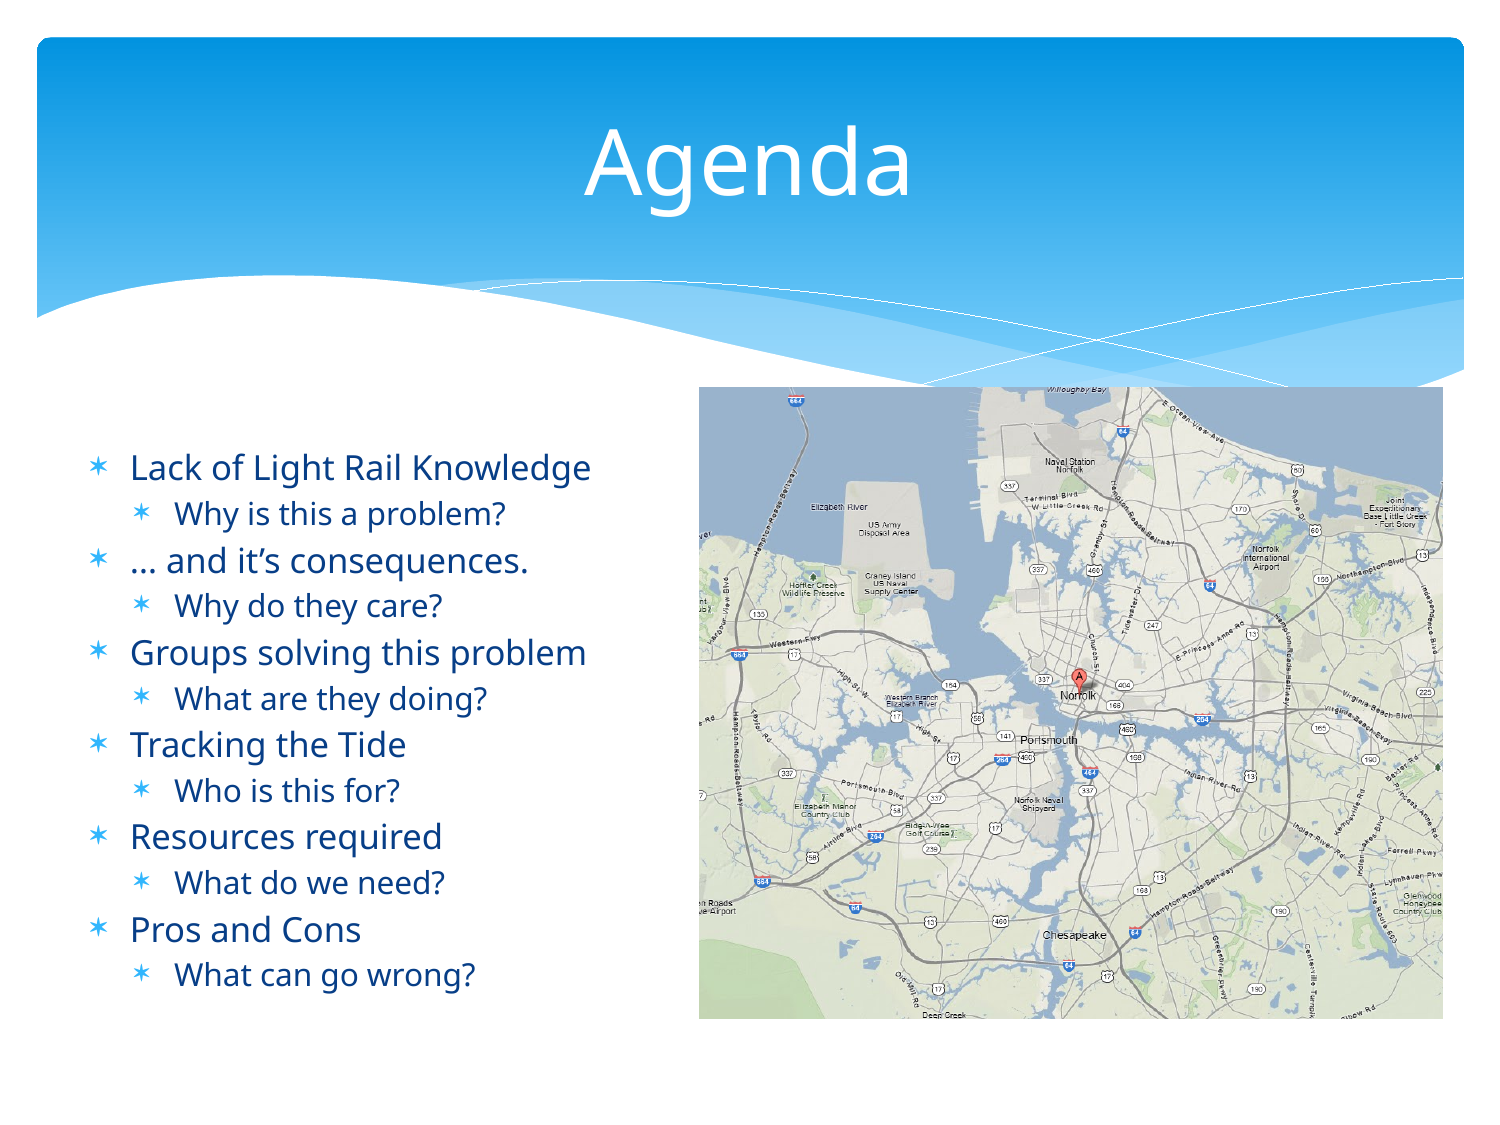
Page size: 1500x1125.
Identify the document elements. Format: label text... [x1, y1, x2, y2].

list Lack of Light Rail Knowledge Why is this a problem? … and it’s consequences. Why do they care? Groups solving this problem What are they doing? Tracking the Tide Who is this for? Resources required What do we need? Pros and Cons What can go wrong? [75, 438, 693, 1005]
title Agenda [75, 55, 1425, 261]
picture [699, 387, 1443, 1019]
